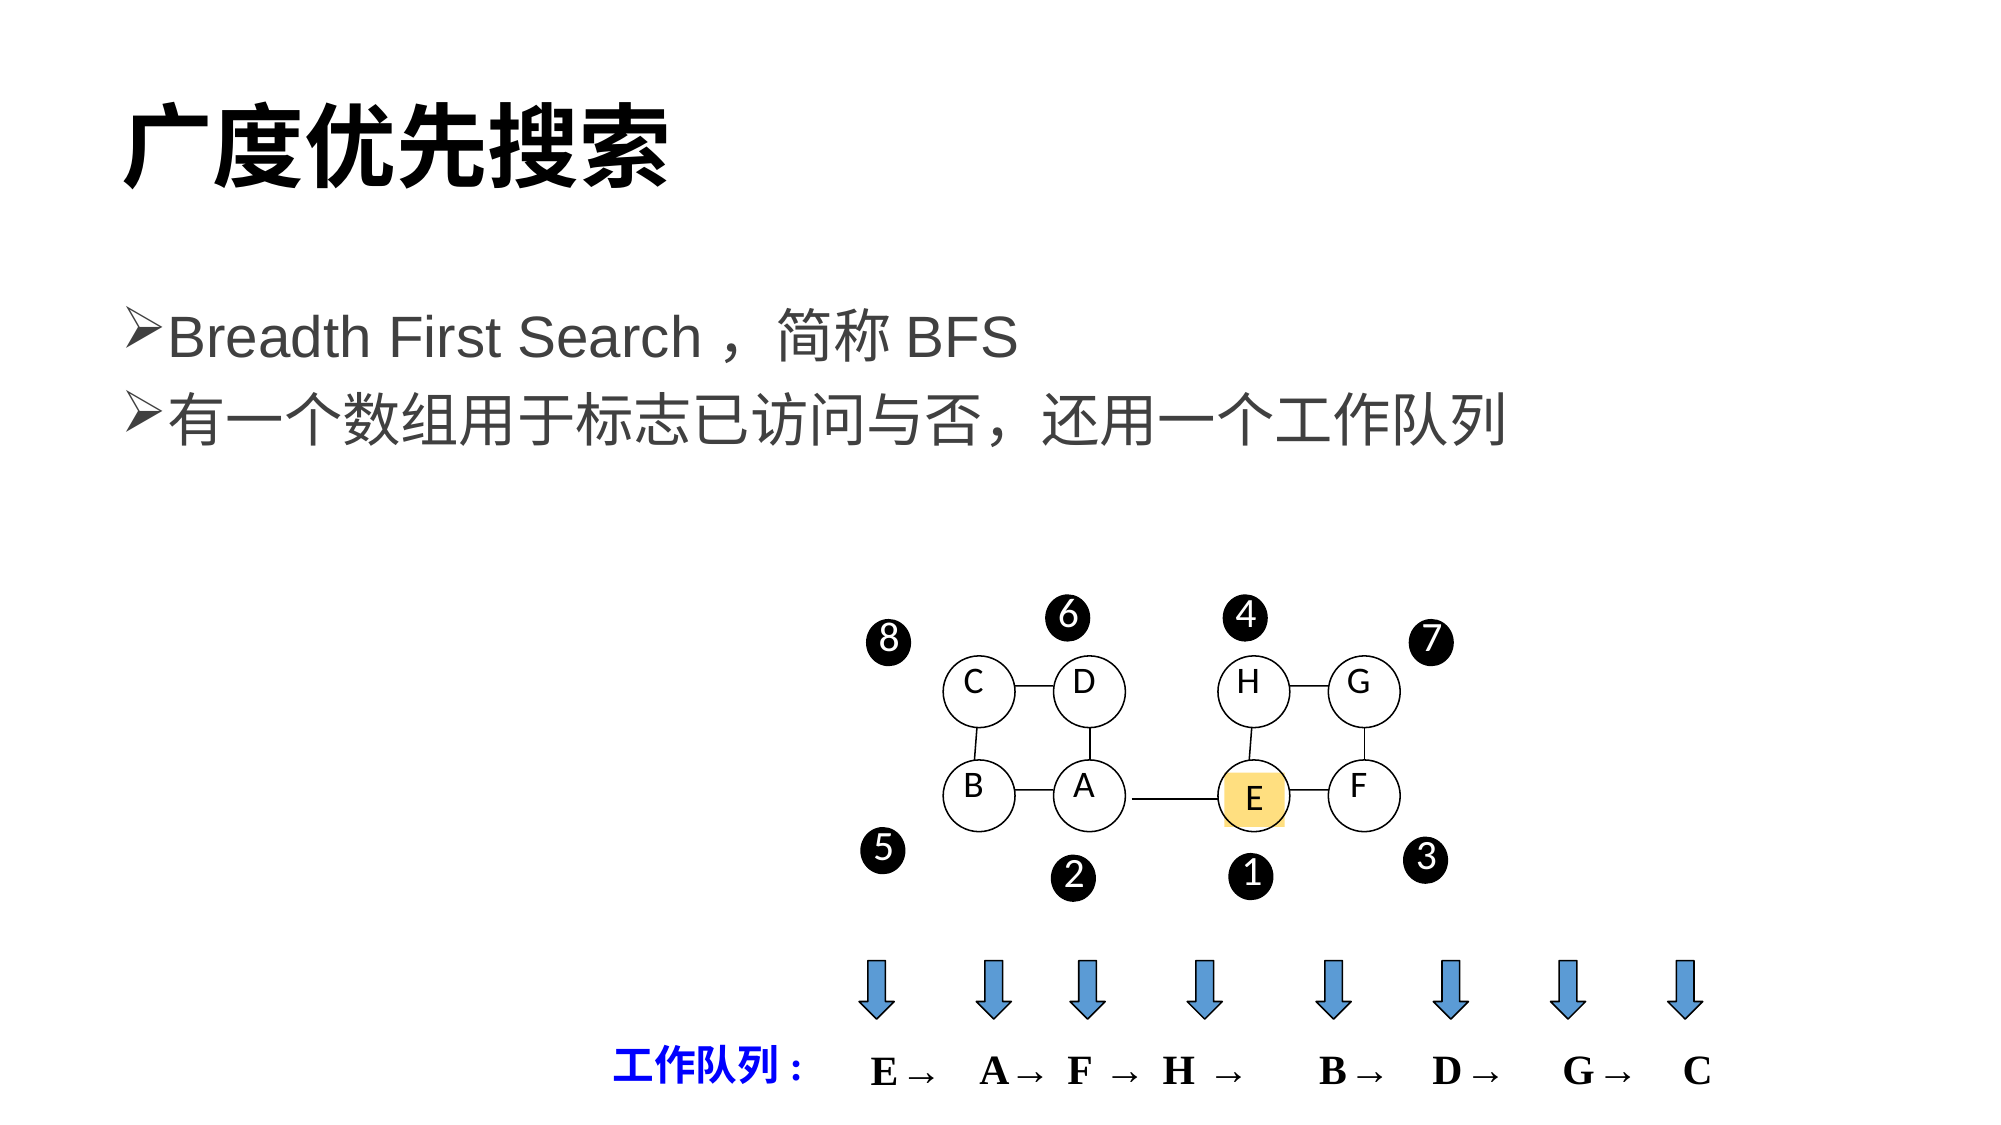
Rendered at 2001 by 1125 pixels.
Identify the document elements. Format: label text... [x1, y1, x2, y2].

text_box G → [1547, 1035, 1646, 1101]
text_box E → [812, 1035, 964, 1101]
text_box [1070, 960, 1106, 1020]
text_box A → F → H → [964, 1035, 1304, 1101]
text_box [1433, 960, 1469, 1020]
title 广度优先搜索 [106, 42, 1832, 260]
text_box 工作队列: [597, 1030, 819, 1096]
text_box B → D → [1304, 1035, 1547, 1101]
text_box [1316, 960, 1352, 1020]
text_box [859, 960, 895, 1020]
text_box [1187, 960, 1223, 1020]
list Breadth First Search，简称BFS 有一个数组用于标志已访问与否，还用一个工作队列 [106, 299, 1832, 1014]
text_box C [1667, 1035, 1728, 1101]
text_box [1667, 960, 1703, 1020]
text_box [1550, 960, 1586, 1020]
text_box [976, 960, 1012, 1020]
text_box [861, 585, 1459, 902]
